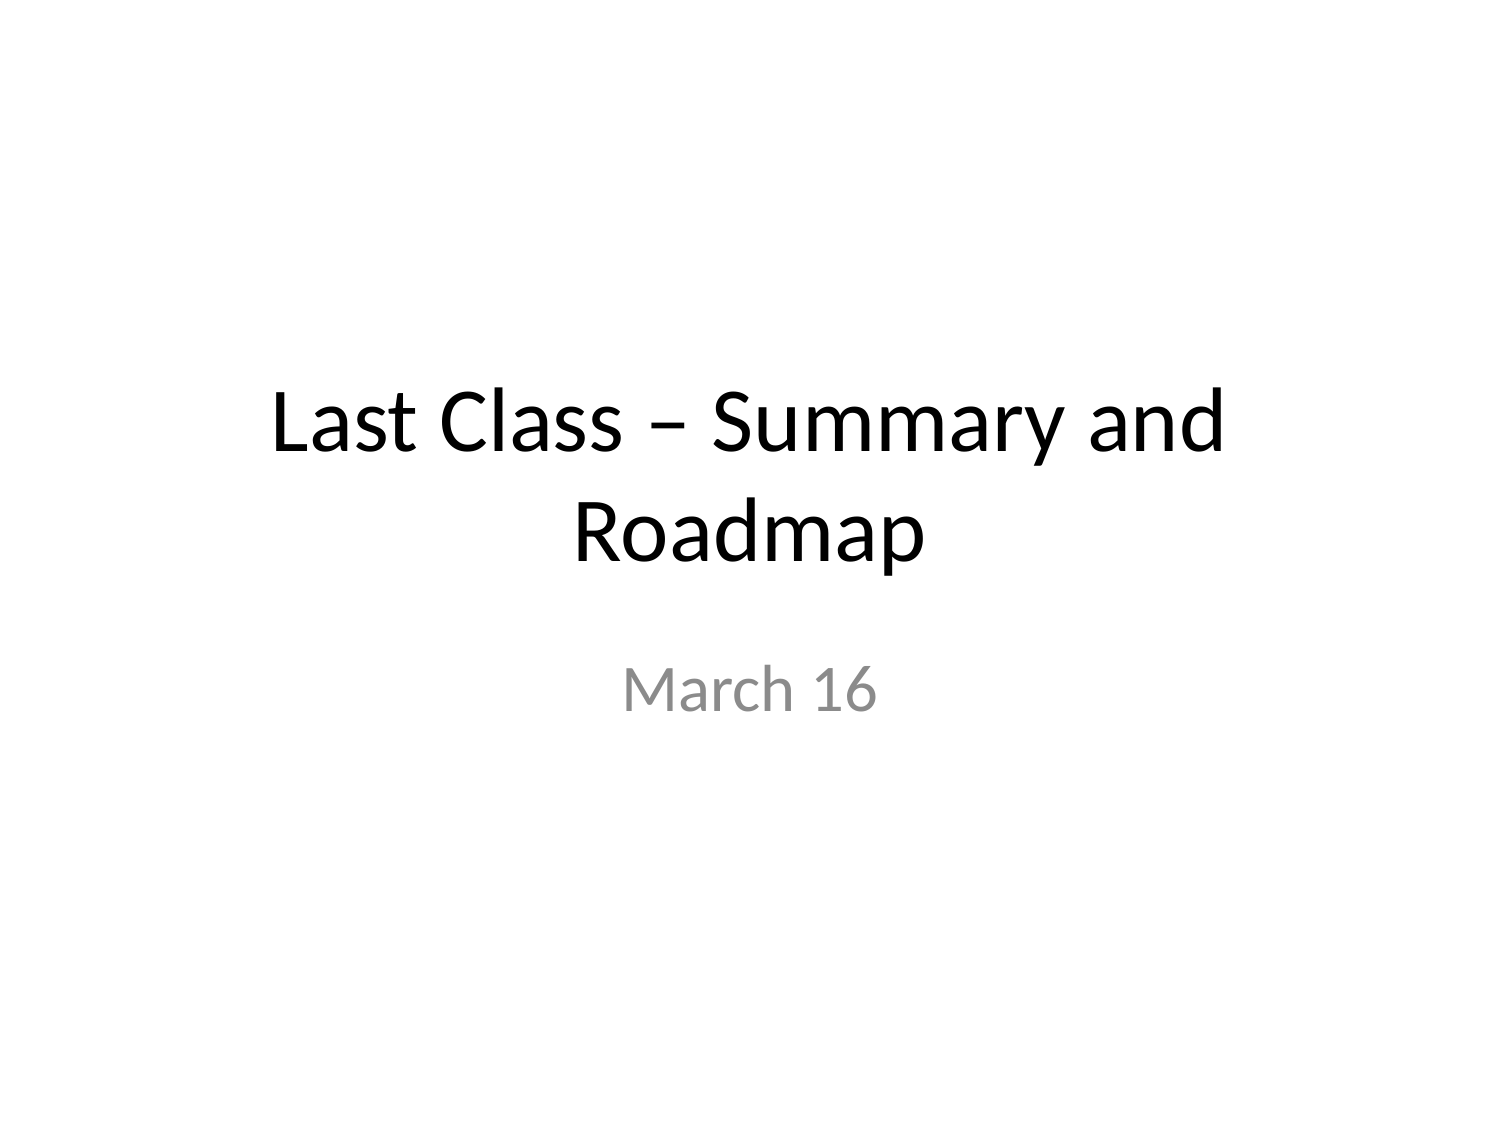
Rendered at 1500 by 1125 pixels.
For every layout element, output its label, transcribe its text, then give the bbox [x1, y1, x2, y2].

title Last Class – Summary and Roadmap [112, 349, 1388, 591]
subtitle March 16 [225, 637, 1275, 925]
